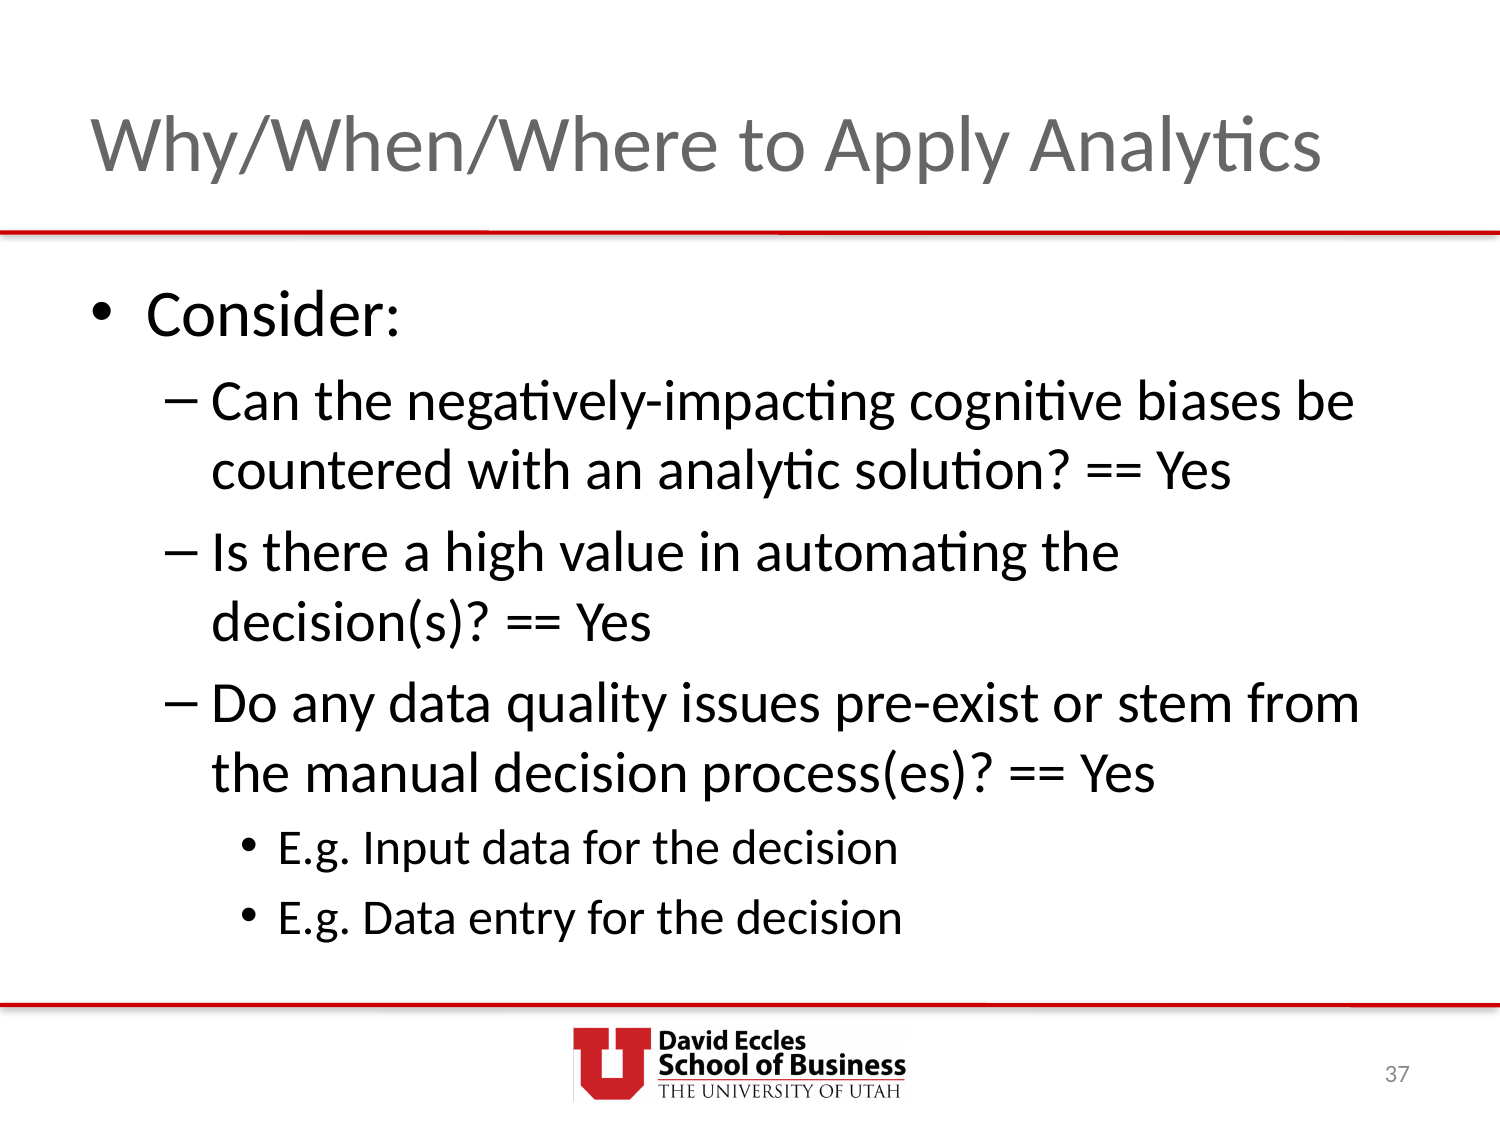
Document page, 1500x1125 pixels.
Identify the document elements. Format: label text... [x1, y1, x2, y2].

picture [573, 1026, 907, 1102]
list Consider: Can the negatively-impacting cognitive biases be countered with an analytic solution? == Yes Is there a high value in automating the decision(s)? == Yes Do any data quality issues pre-exist or stem from the manual decision process(es)? == Yes E.g. Input data for the decision E.g. Data entry for the decision [75, 262, 1425, 1005]
title Why/When/Where to Apply Analytics [75, 45, 1425, 233]
slide_number 37 [1074, 1042, 1425, 1103]
